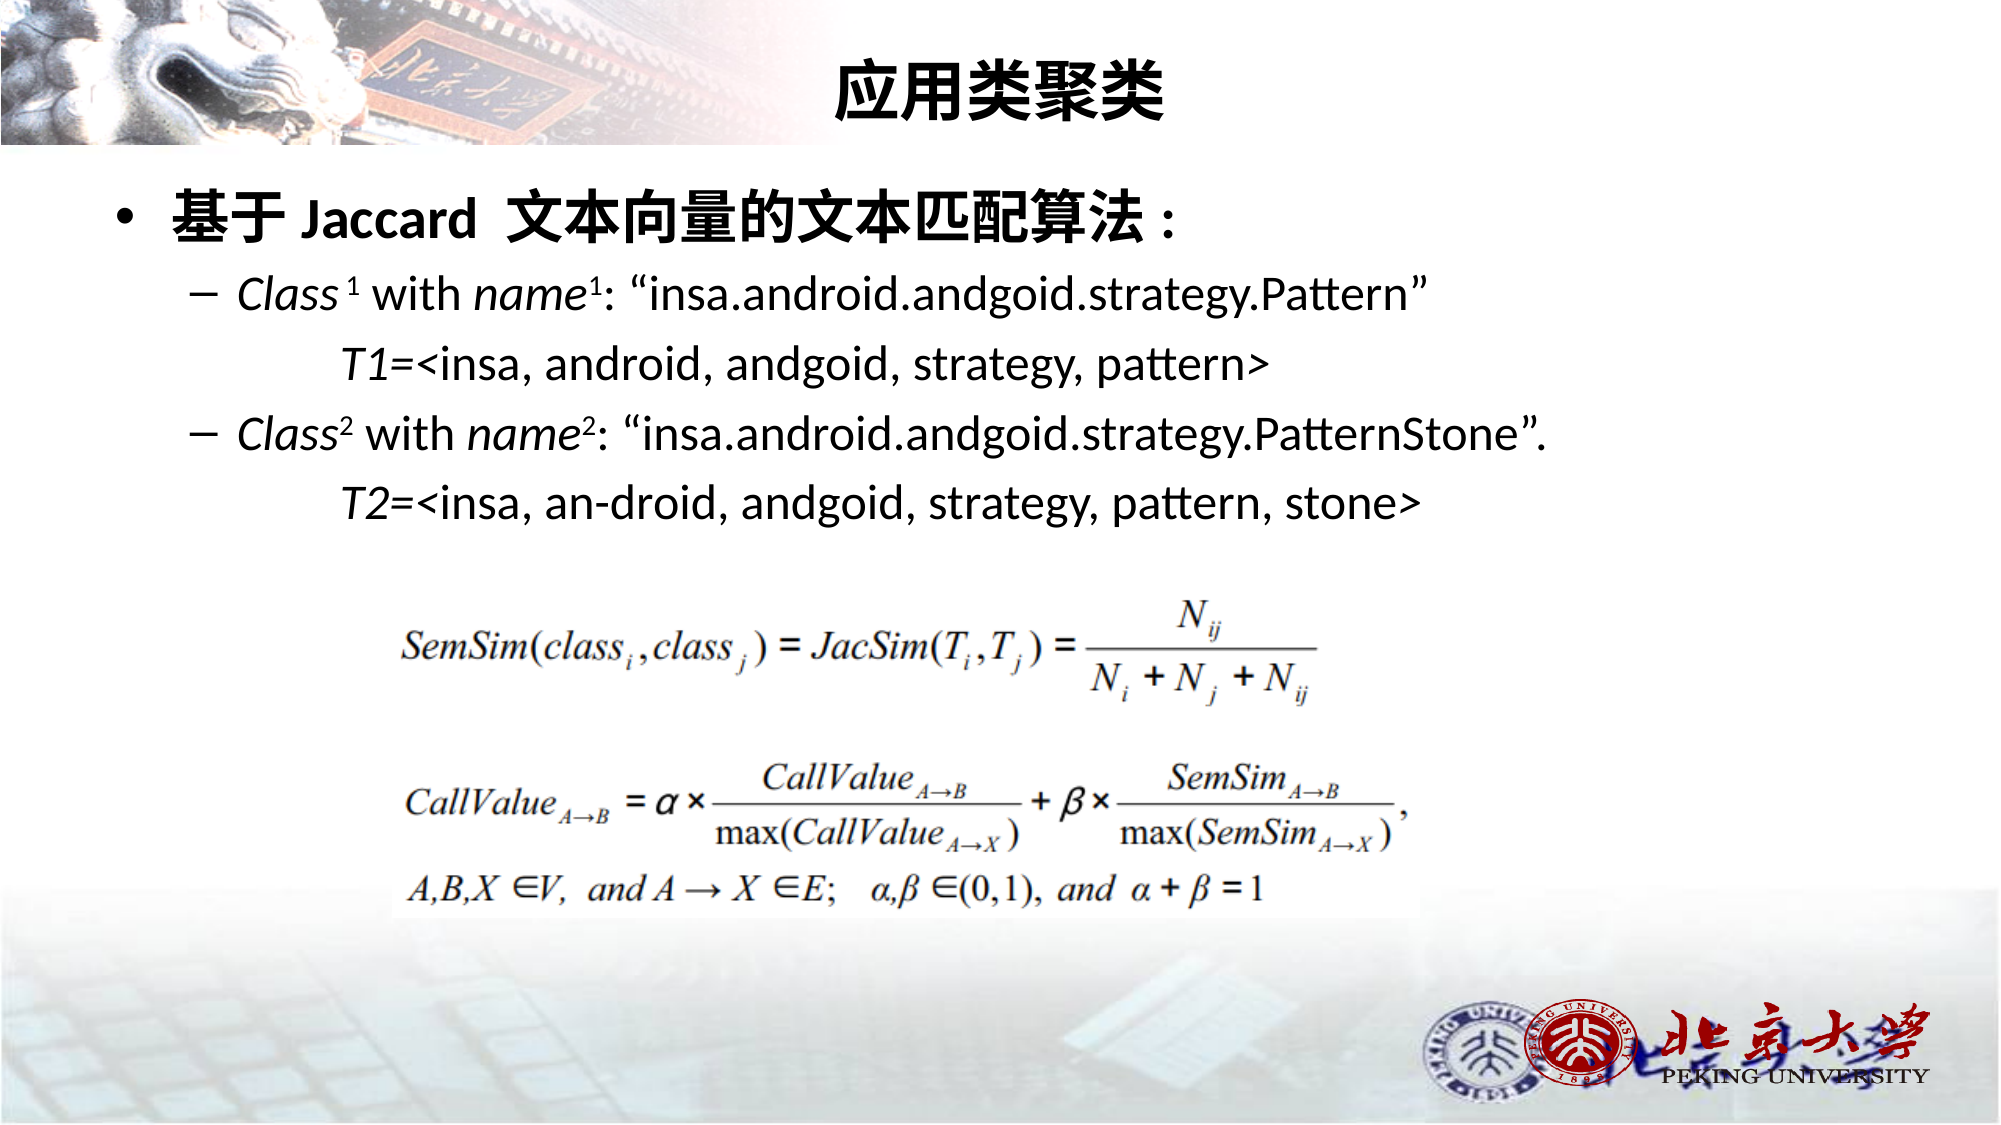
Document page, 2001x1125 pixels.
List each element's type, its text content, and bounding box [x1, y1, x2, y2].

title 应用类聚类 [99, 0, 1900, 172]
picture [392, 761, 1420, 918]
picture [392, 591, 1331, 716]
picture [0, 0, 2001, 1125]
list 基于Jaccard 文本向量的文本匹配算法: Class 1 with name1: “insa.android.andgoid.strategy.Pattern” T1=<insa, android, andgoid, strategy, pattern> Class2 with name2: “insa.android.andgoid.strategy.PatternStone”. T2=<insa, an-droid, andgoid, strategy, pattern, stone> [99, 172, 1900, 1012]
